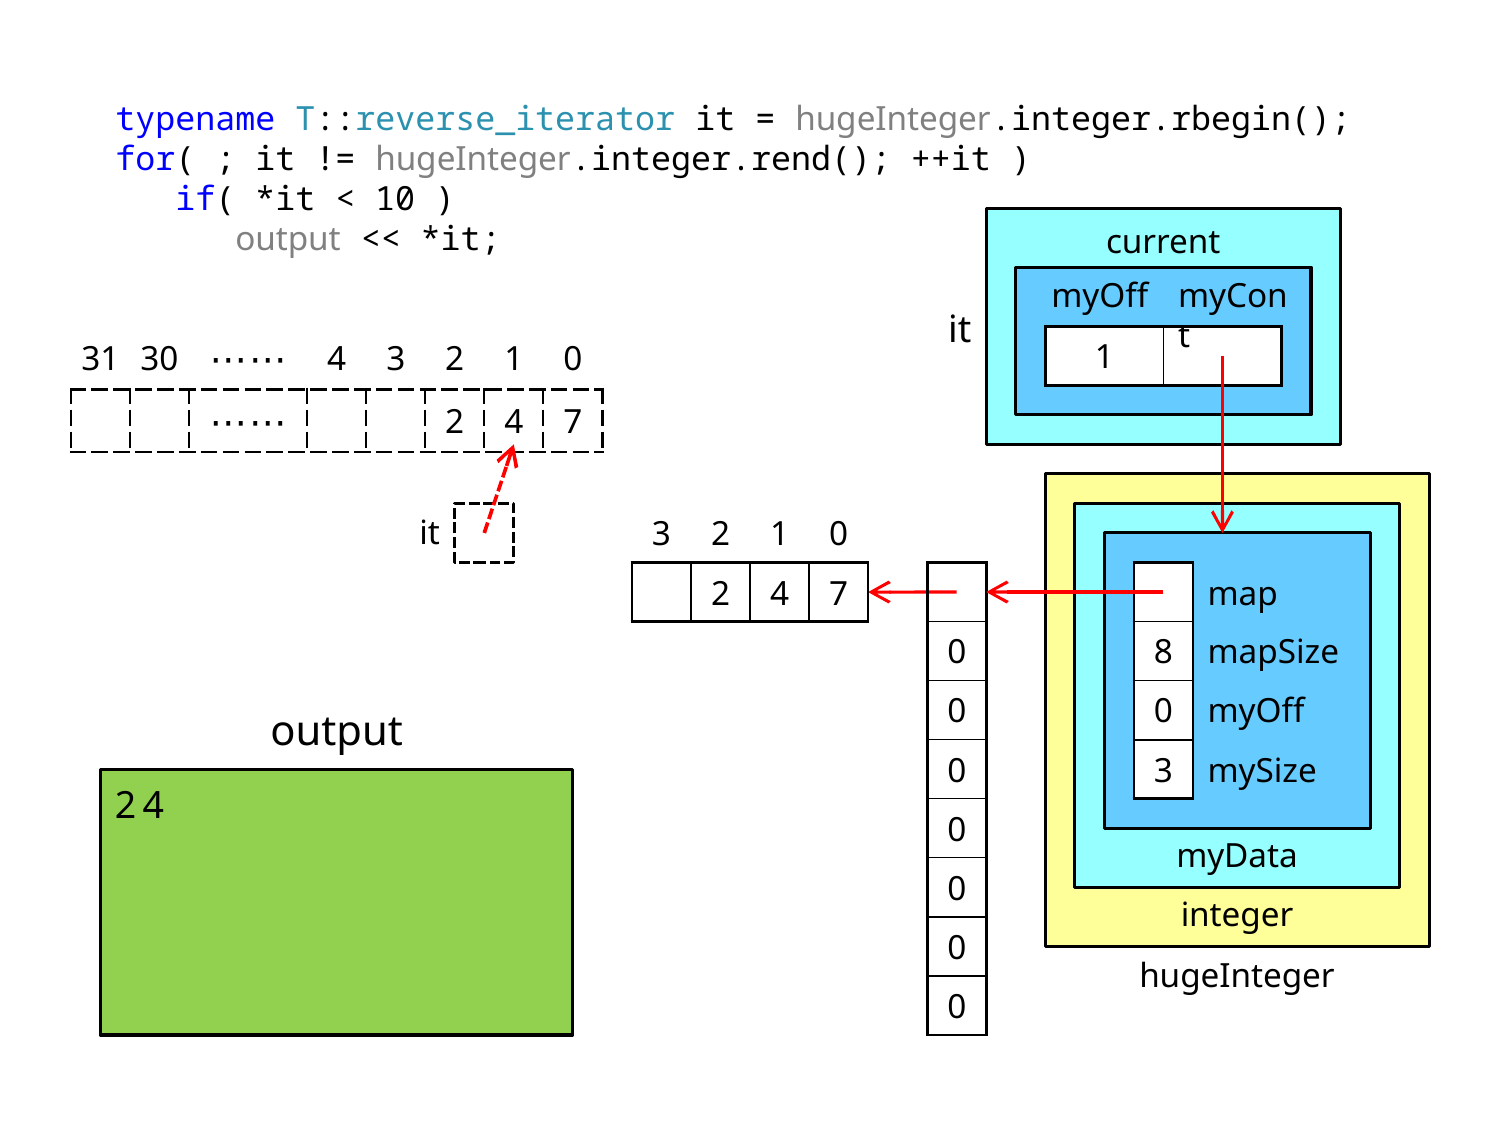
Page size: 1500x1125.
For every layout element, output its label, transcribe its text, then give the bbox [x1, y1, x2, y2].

table_cell 0 [929, 858, 985, 916]
text_box [1015, 327, 1222, 415]
table_cell 4 [751, 564, 808, 620]
table_cell 7 [543, 389, 602, 452]
text_box [1074, 593, 1163, 888]
text_box output [218, 680, 455, 770]
text_box integer [1133, 887, 1341, 946]
table_cell 3 [1135, 741, 1192, 797]
table_header 2 [425, 326, 484, 389]
table_header 0 [543, 326, 602, 389]
text_box [1223, 473, 1430, 947]
table_header 30 [130, 326, 189, 389]
table_cell 2 [692, 564, 749, 620]
table_header [1135, 564, 1192, 621]
table_cell [307, 389, 366, 452]
table_header 3 [632, 503, 691, 561]
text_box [483, 444, 514, 534]
text_box myCont [1164, 267, 1311, 327]
table_cell 2 [425, 389, 484, 452]
table_cell mySize [1194, 740, 1370, 799]
text_box hugeInteger [1104, 946, 1370, 1006]
text_box [986, 268, 1222, 445]
text_box it [366, 503, 455, 563]
table_header 1 [484, 326, 543, 389]
text_box myOff [1015, 267, 1164, 327]
text_box [1211, 355, 1234, 533]
table_header 0 [809, 503, 868, 561]
text_box [1045, 473, 1222, 592]
text_box [986, 580, 1164, 604]
table_header 2 [691, 503, 750, 561]
table_cell [130, 389, 189, 452]
table_header 3 [366, 326, 425, 389]
table_cell 0 [1135, 681, 1192, 739]
table_cell [366, 389, 425, 452]
table_header [929, 564, 985, 621]
table_cell 0 [929, 622, 985, 680]
table_cell [633, 564, 690, 620]
table_header 1 [750, 503, 809, 561]
text_box [1223, 327, 1311, 415]
table_cell 0 [929, 740, 985, 798]
table_header [1164, 328, 1280, 384]
table_cell 0 [929, 977, 985, 1034]
table_cell mapSize [1194, 622, 1370, 681]
text_box [1223, 503, 1400, 888]
table_header map [1194, 563, 1370, 622]
table_header 1 [1047, 328, 1163, 384]
text_box [1074, 503, 1222, 592]
text_box [453, 501, 516, 564]
table_cell 0 [929, 918, 985, 975]
table_header 4 [307, 326, 366, 389]
text_box 24 [100, 769, 573, 1036]
text_box [1104, 532, 1371, 829]
table_cell myOff [1194, 681, 1370, 740]
text_box [1045, 593, 1133, 947]
table_cell ⋯⋯ [189, 389, 307, 452]
table_cell [71, 389, 130, 452]
text_box myData [1163, 828, 1311, 887]
table_cell 8 [1135, 622, 1192, 680]
text_box [1223, 268, 1341, 445]
table_cell 0 [929, 799, 985, 857]
table_cell 7 [810, 564, 867, 620]
text_box [869, 580, 926, 604]
list typename T::reverse_iterator it = hugeInteger.integer.rbegin(); for( ; it != hugeInteger.integer.rend(); ++it ) if( *it < 10 ) output << *it; [100, 90, 1400, 268]
text_box current [1074, 208, 1252, 267]
table_header ⋯⋯ [189, 326, 307, 389]
text_box it [897, 296, 987, 356]
table_cell 0 [929, 681, 985, 739]
table_cell 4 [484, 389, 543, 452]
table_header 31 [71, 326, 130, 389]
